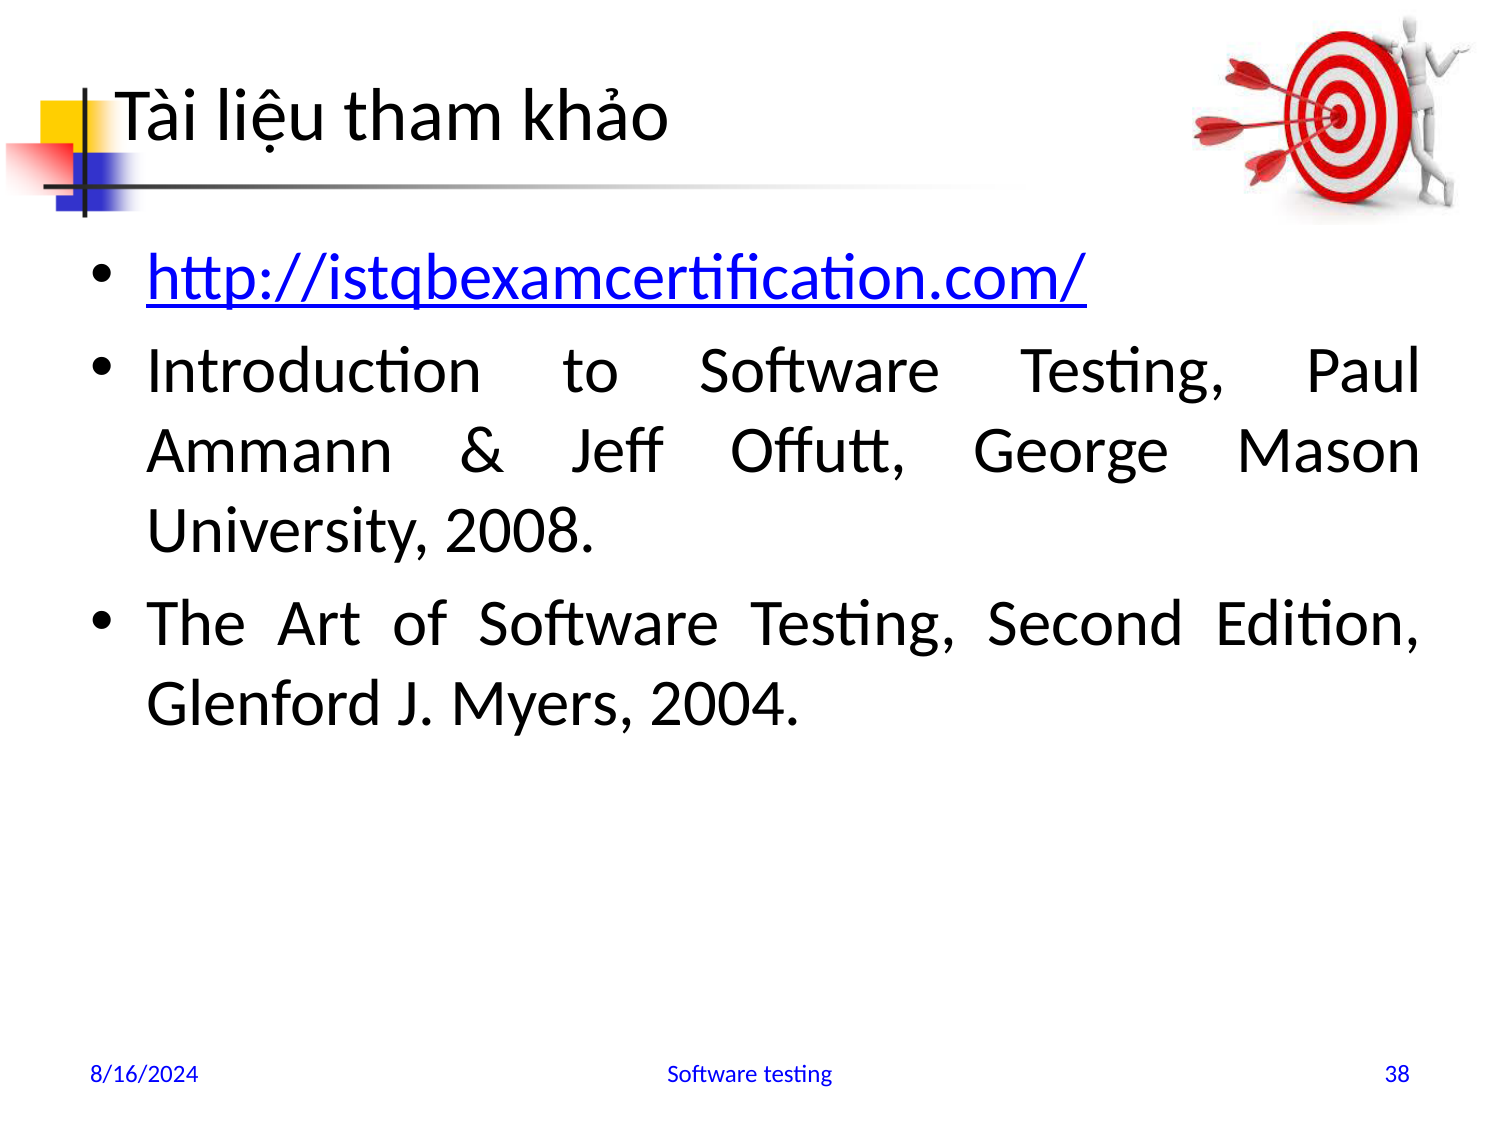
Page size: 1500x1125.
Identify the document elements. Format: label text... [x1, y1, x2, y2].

slide_number 38 [1074, 1042, 1425, 1103]
picture [0, 74, 1091, 232]
list http://istqbexamcertification.com/ Introduction to Software Testing, Paul Ammann & Jeff Offutt, George Mason University, 2008. The Art of Software Testing, Second Edition, Glenford J. Myers, 2004. [75, 224, 1438, 1005]
footer Software testing [512, 1042, 988, 1103]
title Tài liệu tham khảo [99, 45, 1169, 175]
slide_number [75, 1042, 425, 1103]
picture [1174, 0, 1500, 226]
